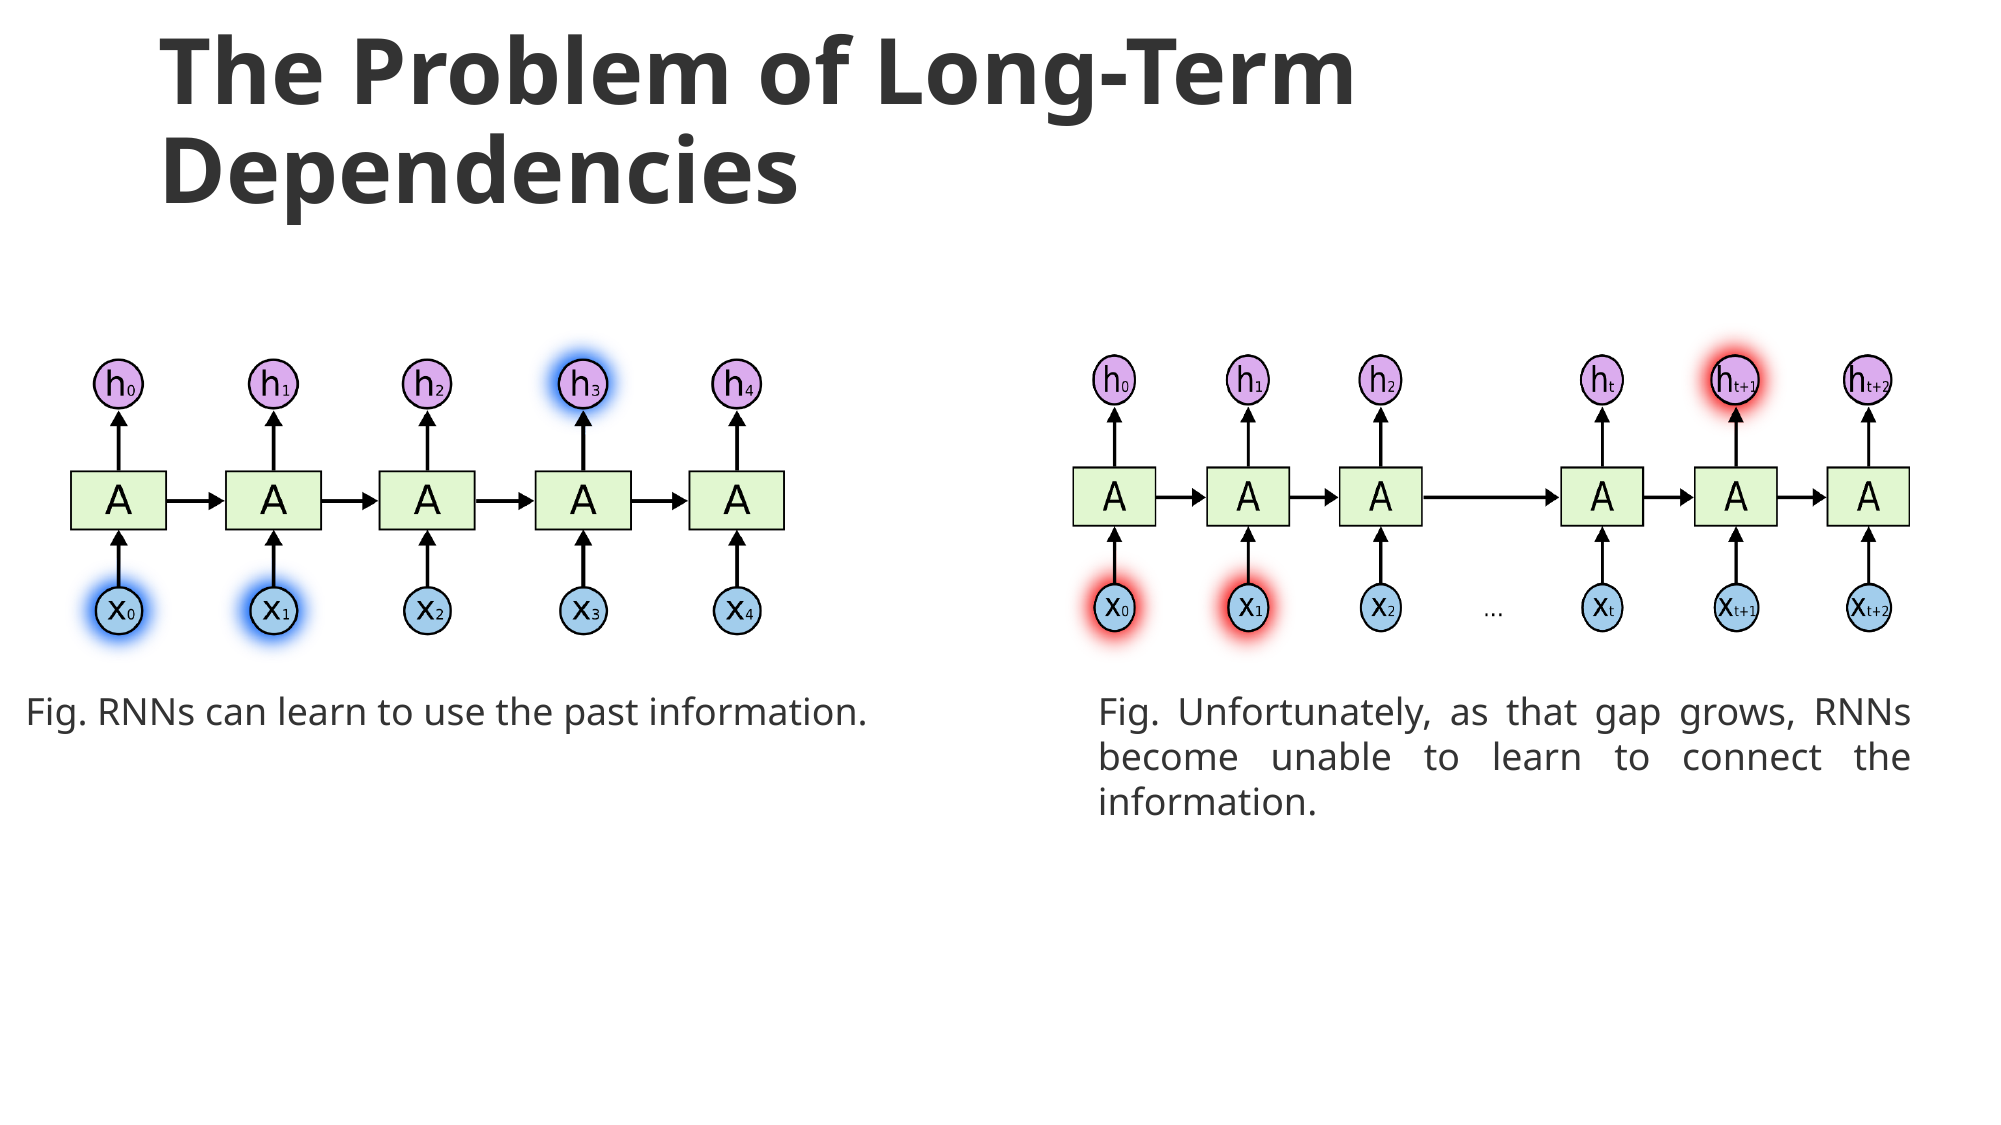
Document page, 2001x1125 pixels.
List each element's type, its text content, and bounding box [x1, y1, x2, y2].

picture [65, 330, 785, 663]
text_box Fig. Unfortunately, as that gap grows, RNNs become unable to learn to connect the information. [1083, 680, 1928, 920]
title The Problem of Long-Term Dependencies [158, 130, 1954, 228]
text_box Fig. RNNs can learn to use the past information. [10, 680, 884, 740]
picture [1065, 323, 1910, 663]
